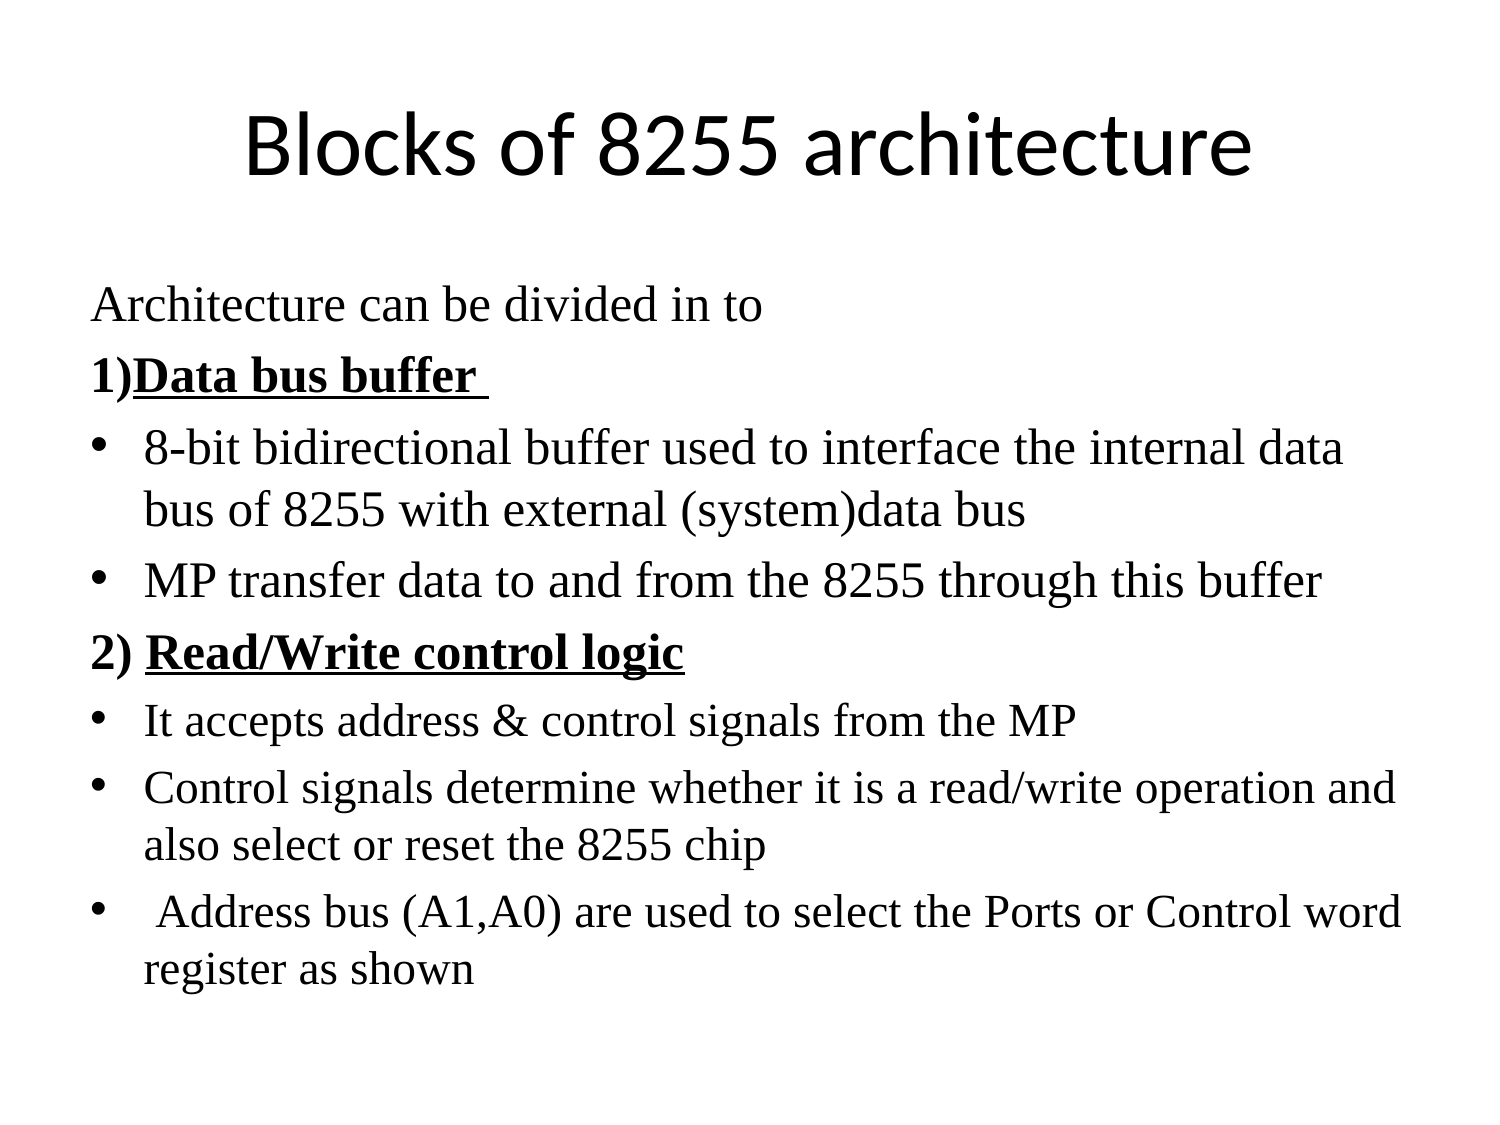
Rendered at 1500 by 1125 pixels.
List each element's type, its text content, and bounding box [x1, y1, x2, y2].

list Architecture can be divided in to 1)Data bus buffer 8-bit bidirectional buffer used to interface the internal data bus of 8255 with external (system)data bus MP transfer data to and from the 8255 through this buffer 2) Read/Write control logic It accepts address & control signals from the MP Control signals determine whether it is a read/write operation and also select or reset the 8255 chip Address bus (A1,A0) are used to select the Ports or Control word register as shown [75, 262, 1425, 1005]
title Blocks of 8255 architecture [75, 45, 1425, 233]
